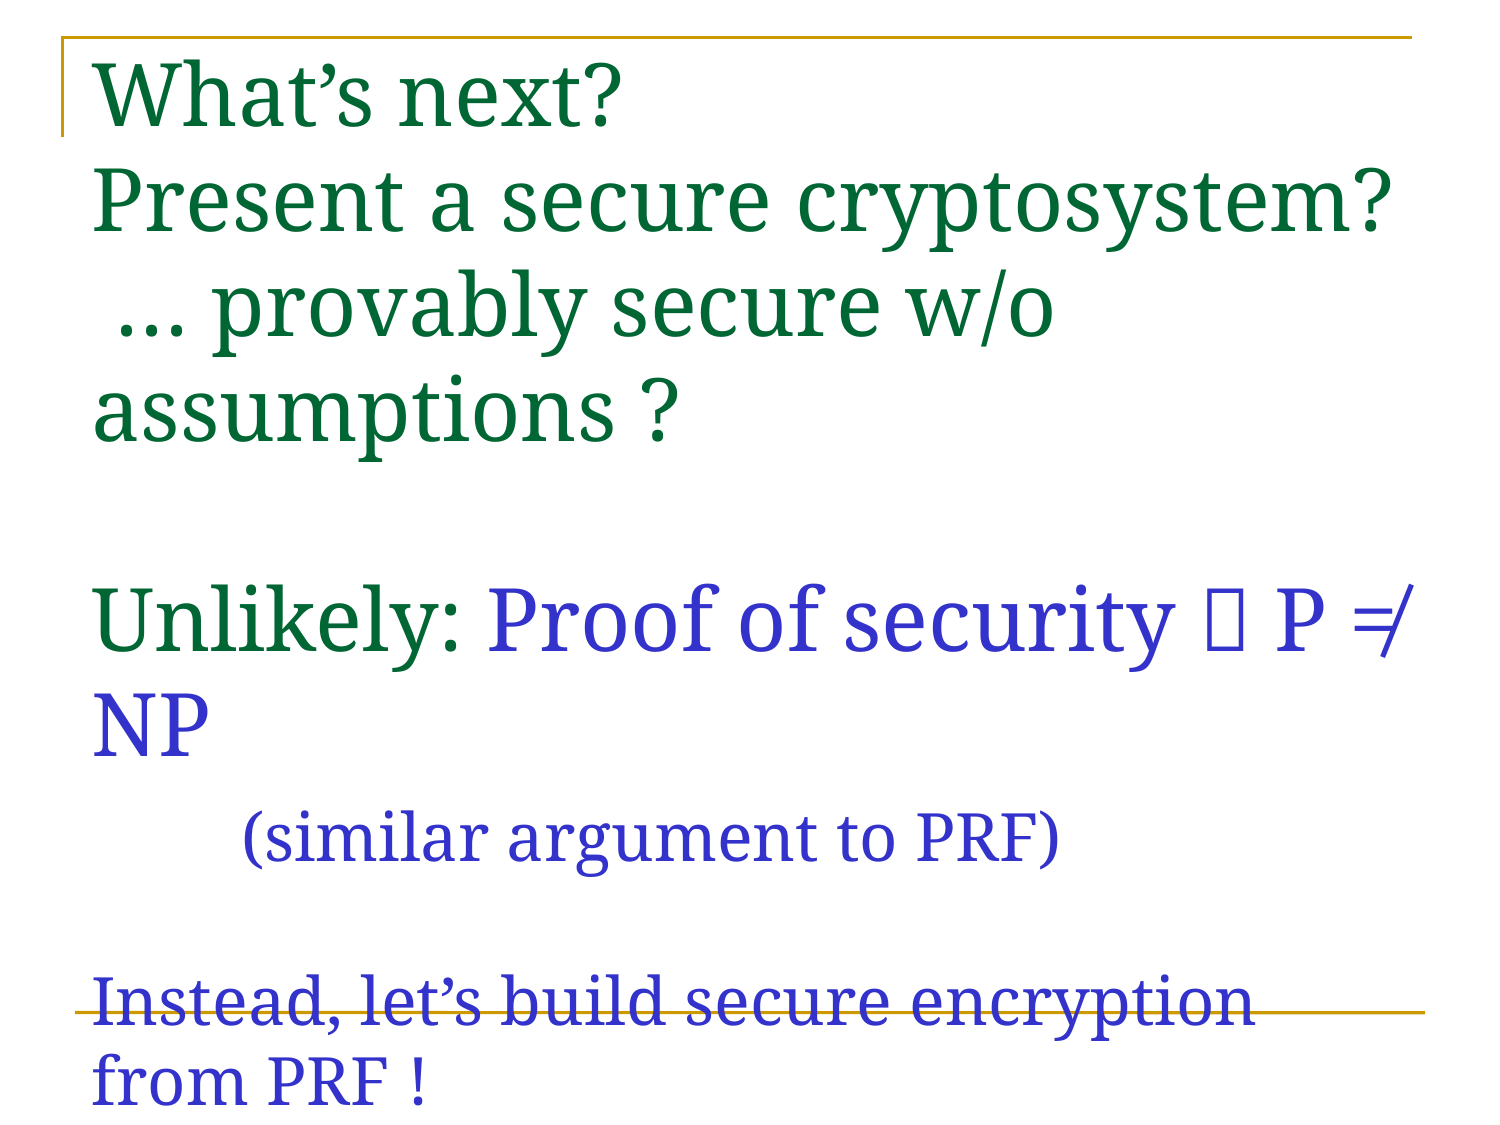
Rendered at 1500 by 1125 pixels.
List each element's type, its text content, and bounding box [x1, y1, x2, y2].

title What’s next? Present a secure cryptosystem? … provably secure w/o assumptions ? Unlikely: Proof of security  P ≠ NP (similar argument to PRF) Instead, let’s build secure encryption from PRF ! (I.e.: PRF is secure  encryption is IND-CPA) Actually, we’ll use block cipher (and build it) [76, 30, 1437, 149]
